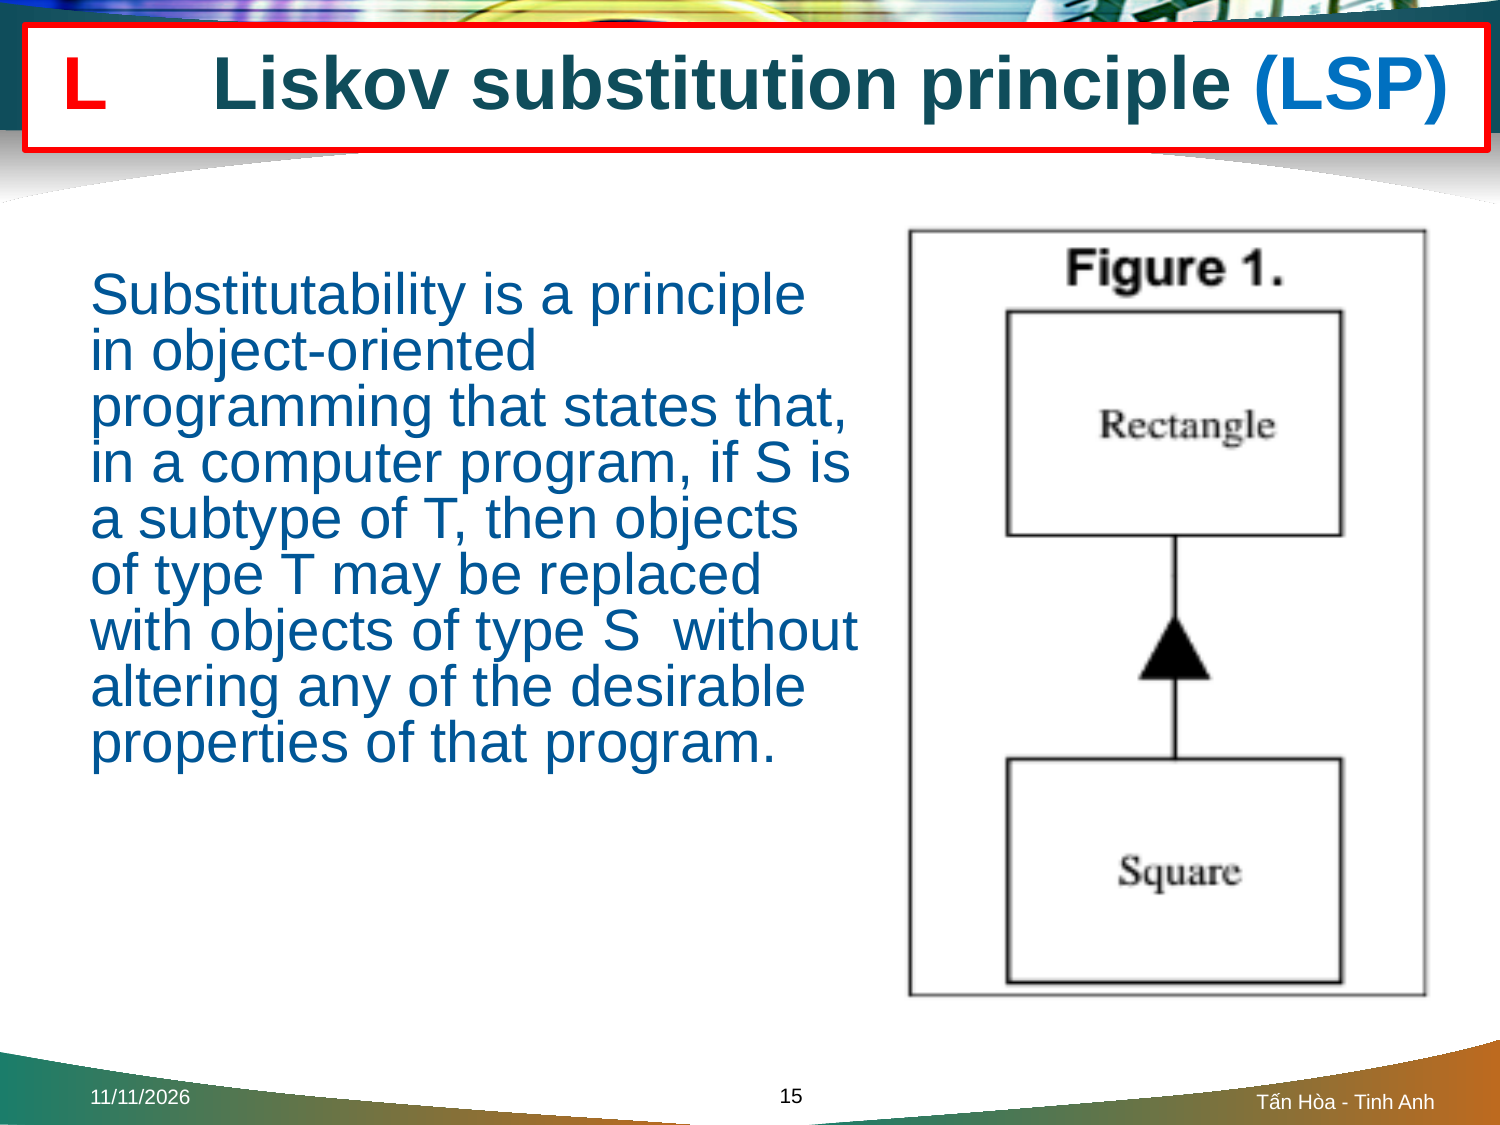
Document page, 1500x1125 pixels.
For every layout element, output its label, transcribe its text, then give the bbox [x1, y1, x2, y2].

picture [899, 212, 1451, 1038]
list Substitutability is a principle in object-oriented programming that states that, in a computer program, if S is a subtype of T, then objects of type T may be replaced with objects of type S without altering any of the desirable properties of that program. [75, 262, 875, 938]
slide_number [75, 1076, 375, 1115]
picture [0, 0, 1492, 24]
slide_number 15 [616, 1074, 967, 1113]
footer Tấn Hòa - Tinh Anh [1137, 1081, 1450, 1119]
title L Liskov substitution principle (LSP) [24, 24, 1488, 150]
